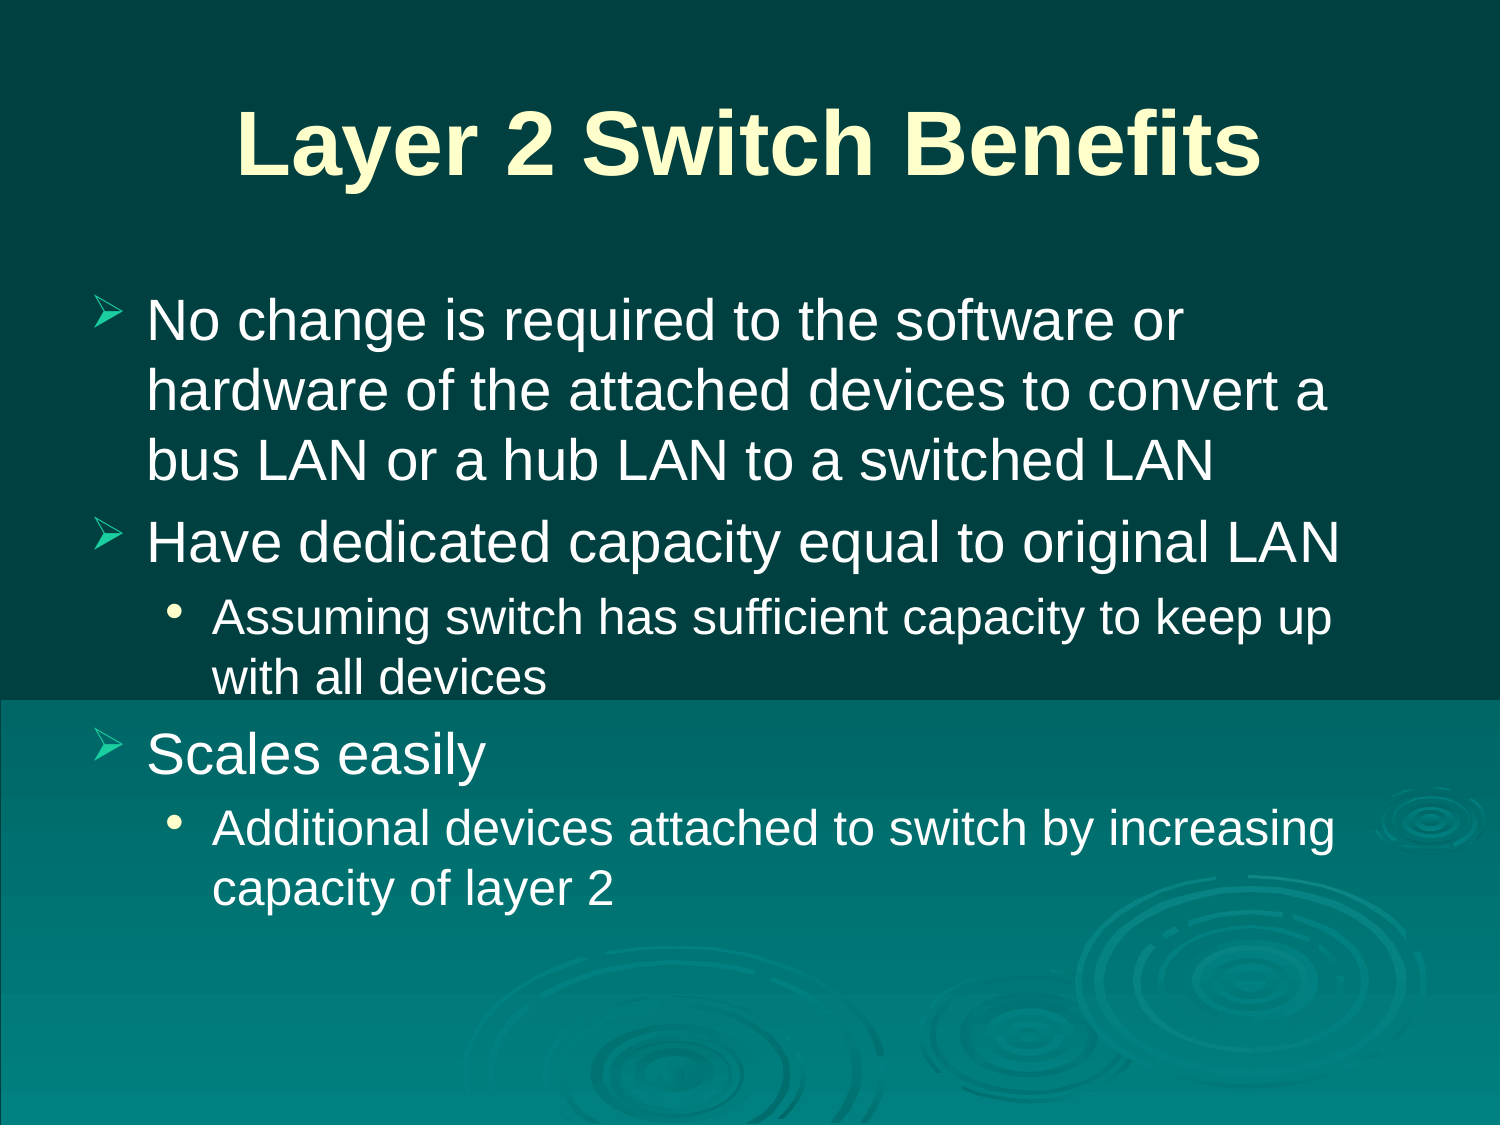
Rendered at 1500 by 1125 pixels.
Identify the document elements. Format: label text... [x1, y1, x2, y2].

list No change is required to the software or hardware of the attached devices to convert a bus LAN or a hub LAN to a switched LAN Have dedicated capacity equal to original LAN Assuming switch has sufficient capacity to keep up with all devices Scales easily Additional devices attached to switch by increasing capacity of layer 2 [74, 274, 1426, 1006]
title Layer 2 Switch Benefits [74, 45, 1426, 233]
